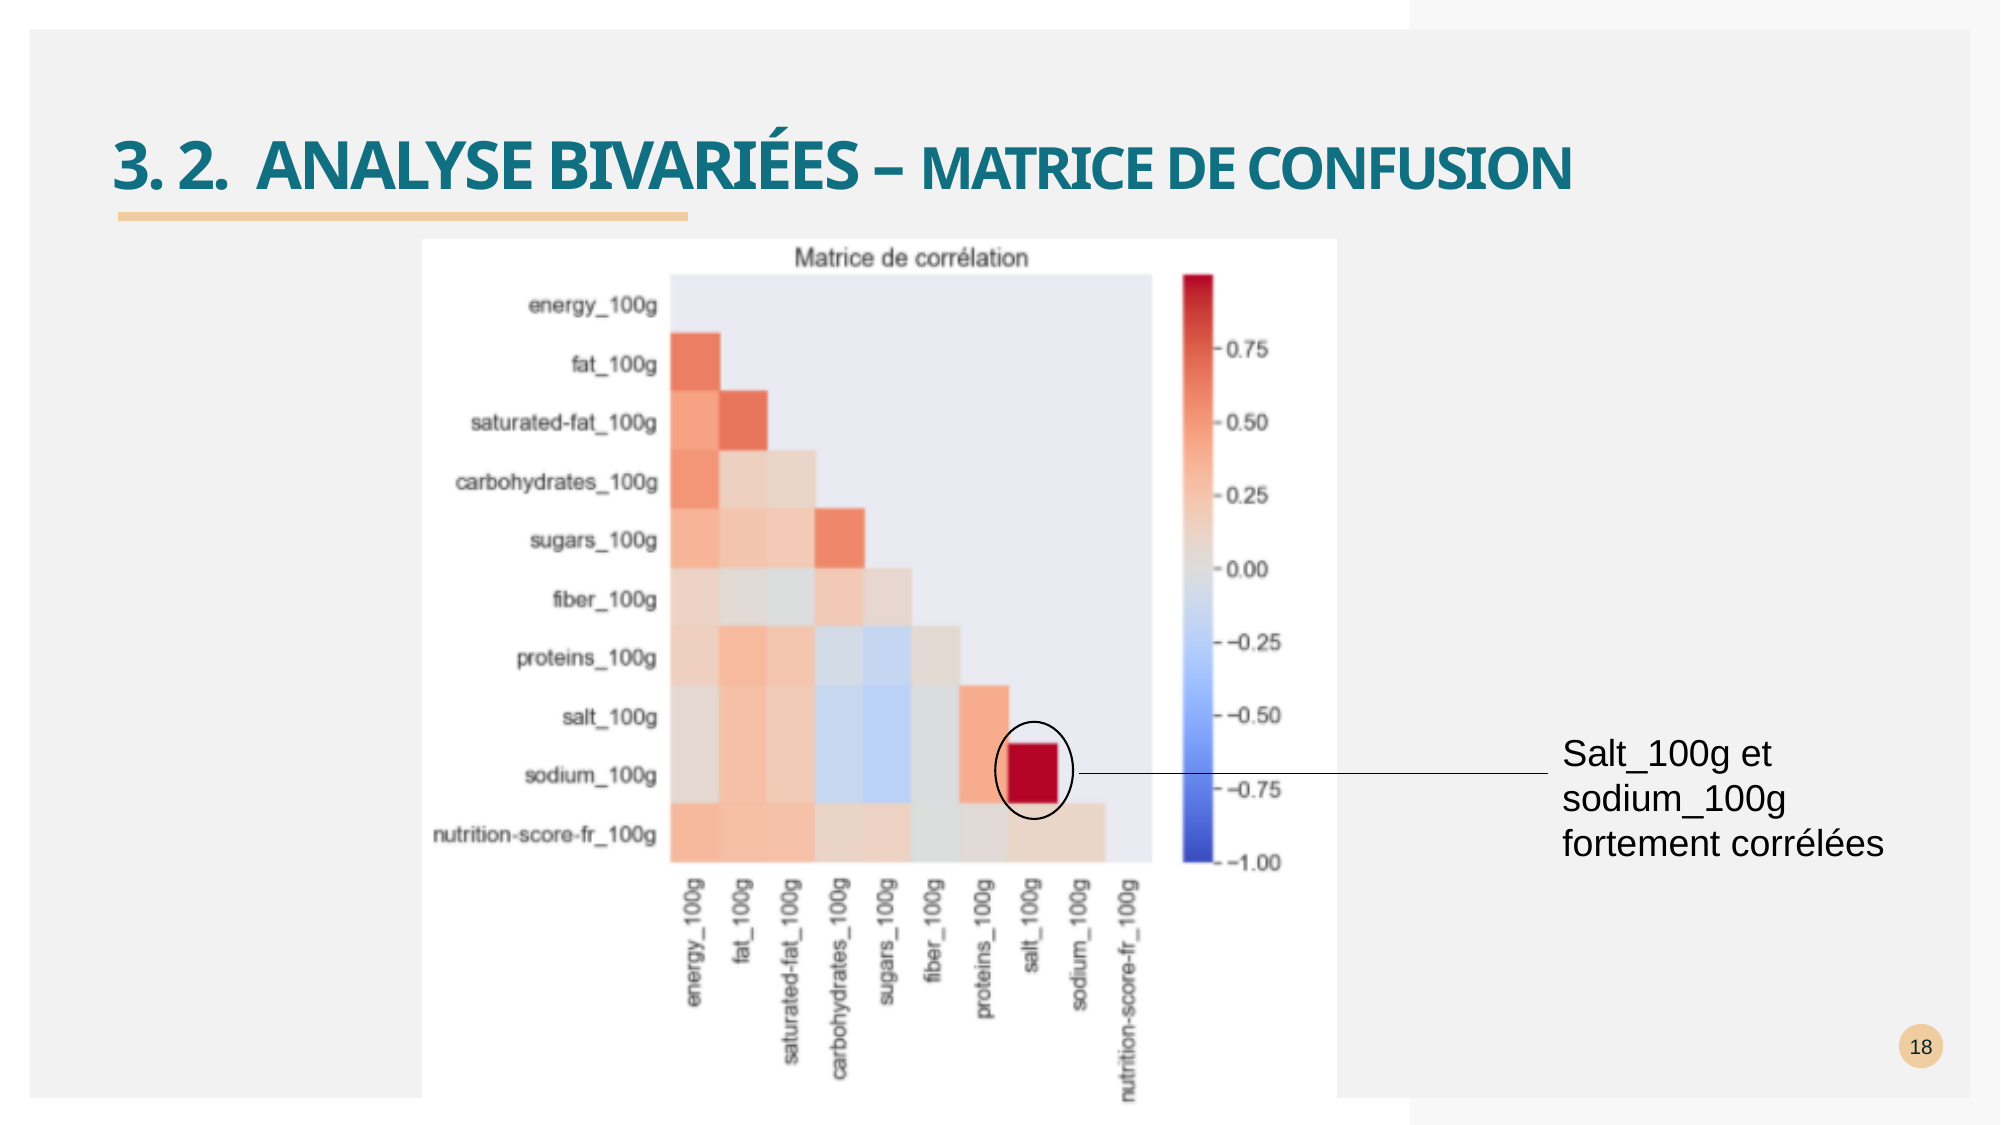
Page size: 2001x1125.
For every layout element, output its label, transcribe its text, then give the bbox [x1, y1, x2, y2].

title 3. 2. Analyse Bivariées – MATRICE DE CONFUSION [112, 132, 1803, 194]
slide_number 18 [1898, 1023, 1944, 1069]
text_box Salt_100g et sodium_100g fortement corrélées [1547, 721, 1910, 872]
picture [422, 239, 1337, 1118]
